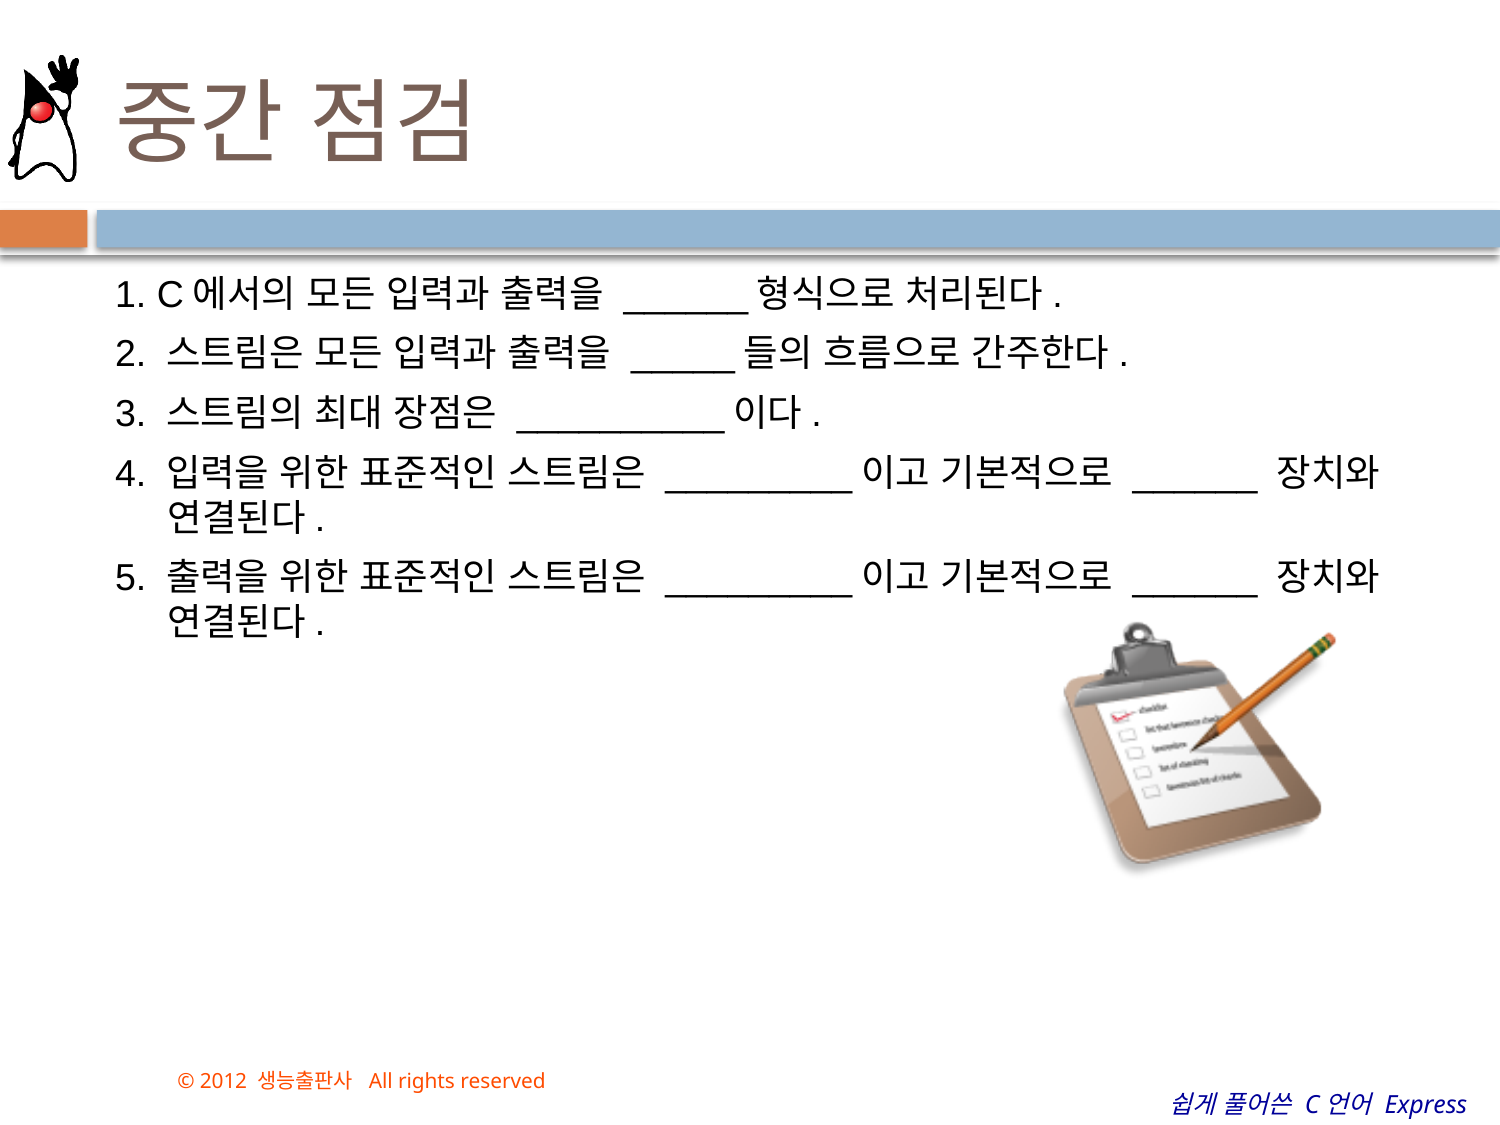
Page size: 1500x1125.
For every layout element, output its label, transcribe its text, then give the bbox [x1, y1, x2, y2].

picture [1048, 588, 1349, 890]
list 1. C에서의 모든 입력과 출력을 ______형식으로 처리된다. 2. 스트림은 모든 입력과 출력을 _____들의 흐름으로 간주한다. 3. 스트림의 최대 장점은 __________이다. 4. 입력을 위한 표준적인 스트림은 _________이고 기본적으로 ______ 장치와 연결된다. 5. 출력을 위한 표준적인 스트림은 _________이고 기본적으로 ______ 장치와 연결된다. [100, 262, 1438, 498]
list 1. C에서의 모든 입력과 출력을 ______형식으로 처리된다. 2. 스트림은 모든 입력과 출력을 _____들의 흐름으로 간주한다. 3. 스트림의 최대 장점은 __________이다. 4. 입력을 위한 표준적인 스트림은 _________이고 기본적으로 ______ 장치와 연결된다. 5. 출력을 위한 표준적인 스트림은 _________이고 기본적으로 ______ 장치와 연결된다. [100, 499, 1438, 1000]
title 중간 점검 [100, 37, 1438, 200]
picture [8, 55, 79, 182]
